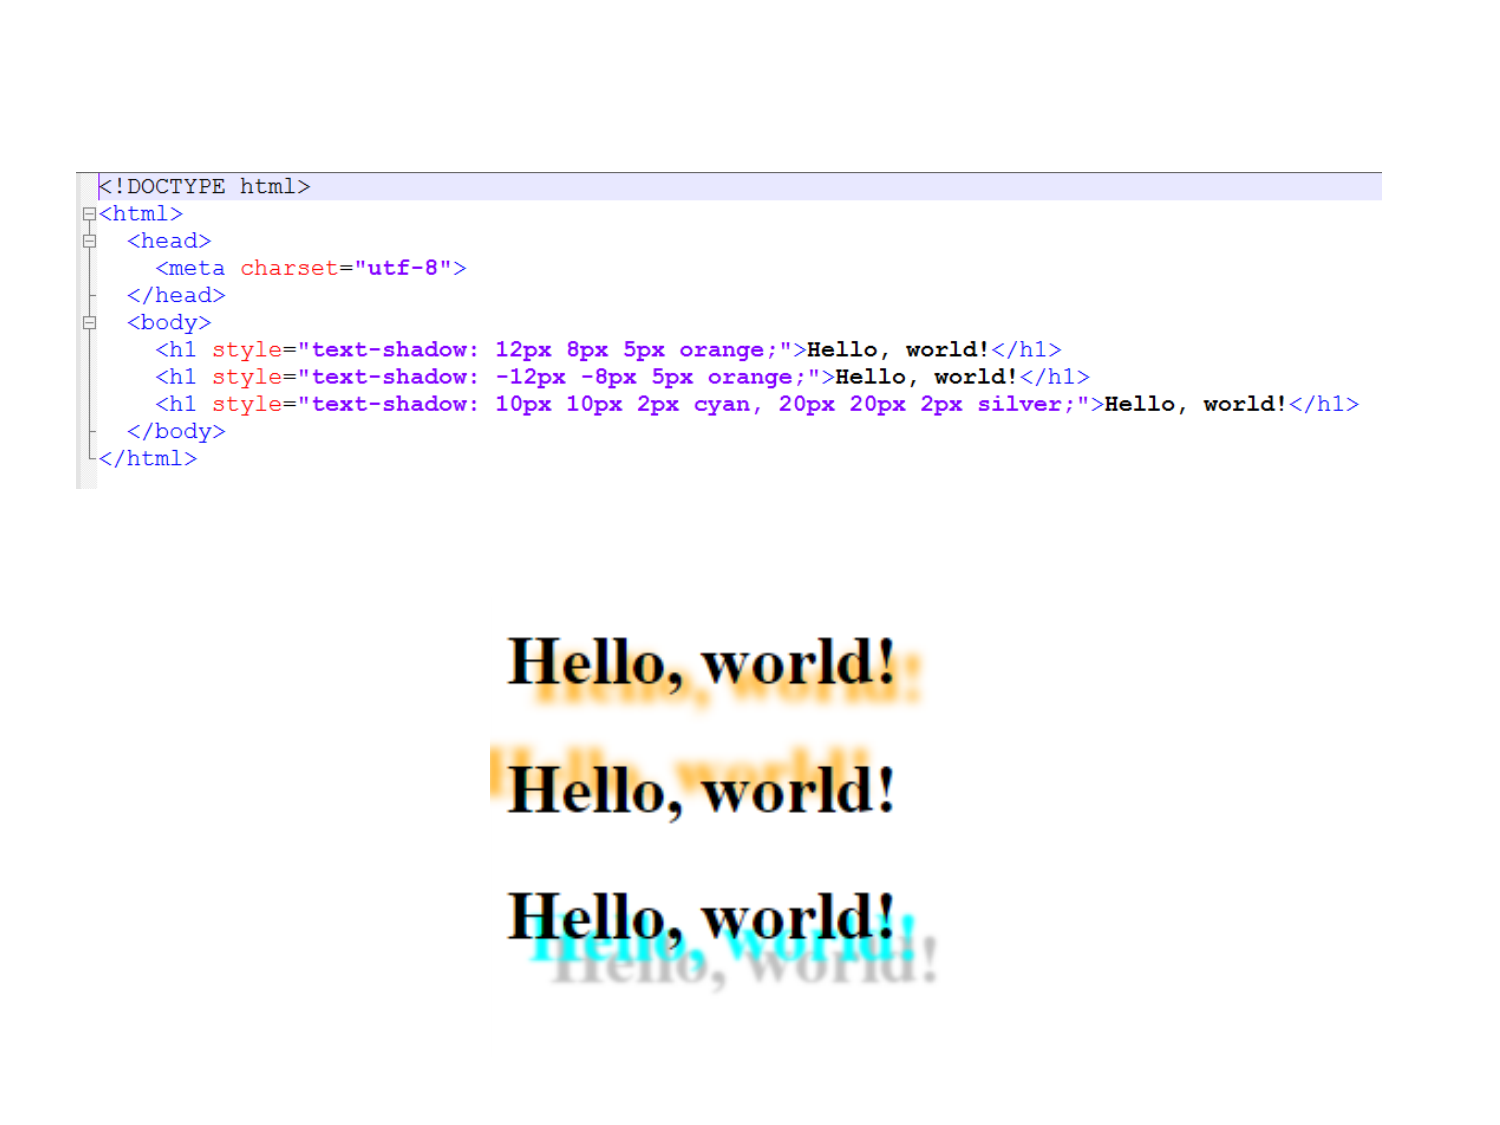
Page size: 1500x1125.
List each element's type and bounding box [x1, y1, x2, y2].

picture [76, 172, 1383, 490]
picture [489, 597, 985, 1058]
